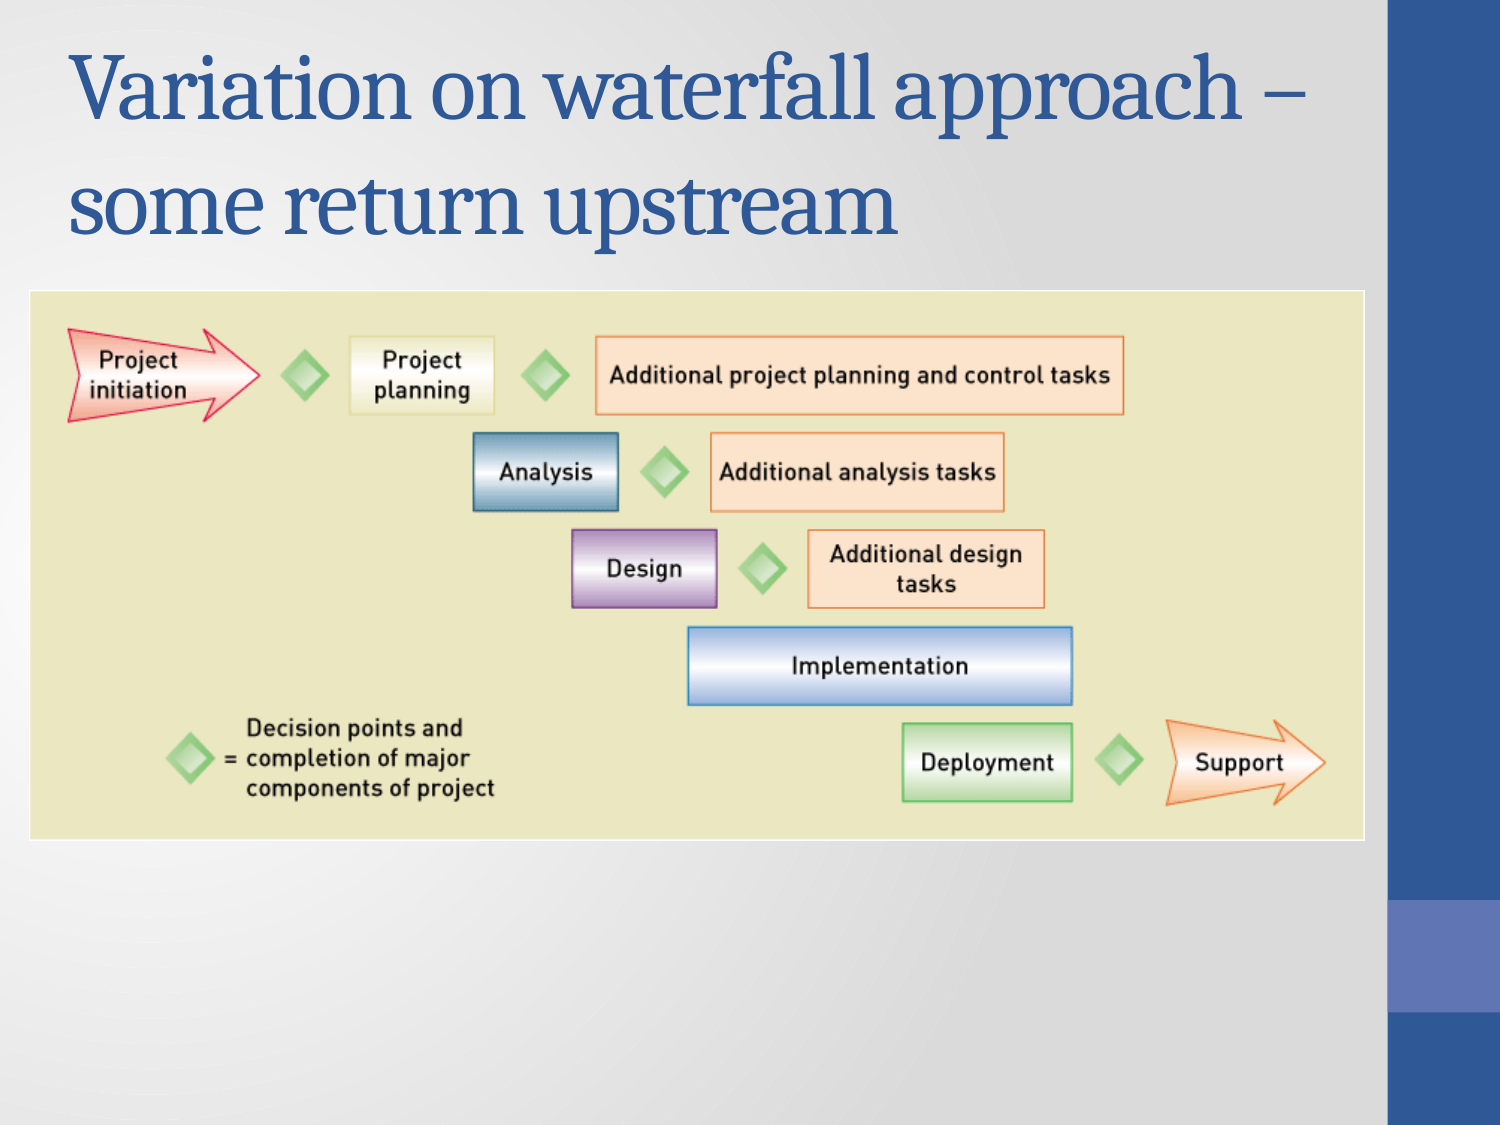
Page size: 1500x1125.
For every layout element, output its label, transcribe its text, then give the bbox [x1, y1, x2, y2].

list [28, 290, 1365, 841]
title Variation on waterfall approach – some return upstream [53, 45, 1331, 233]
